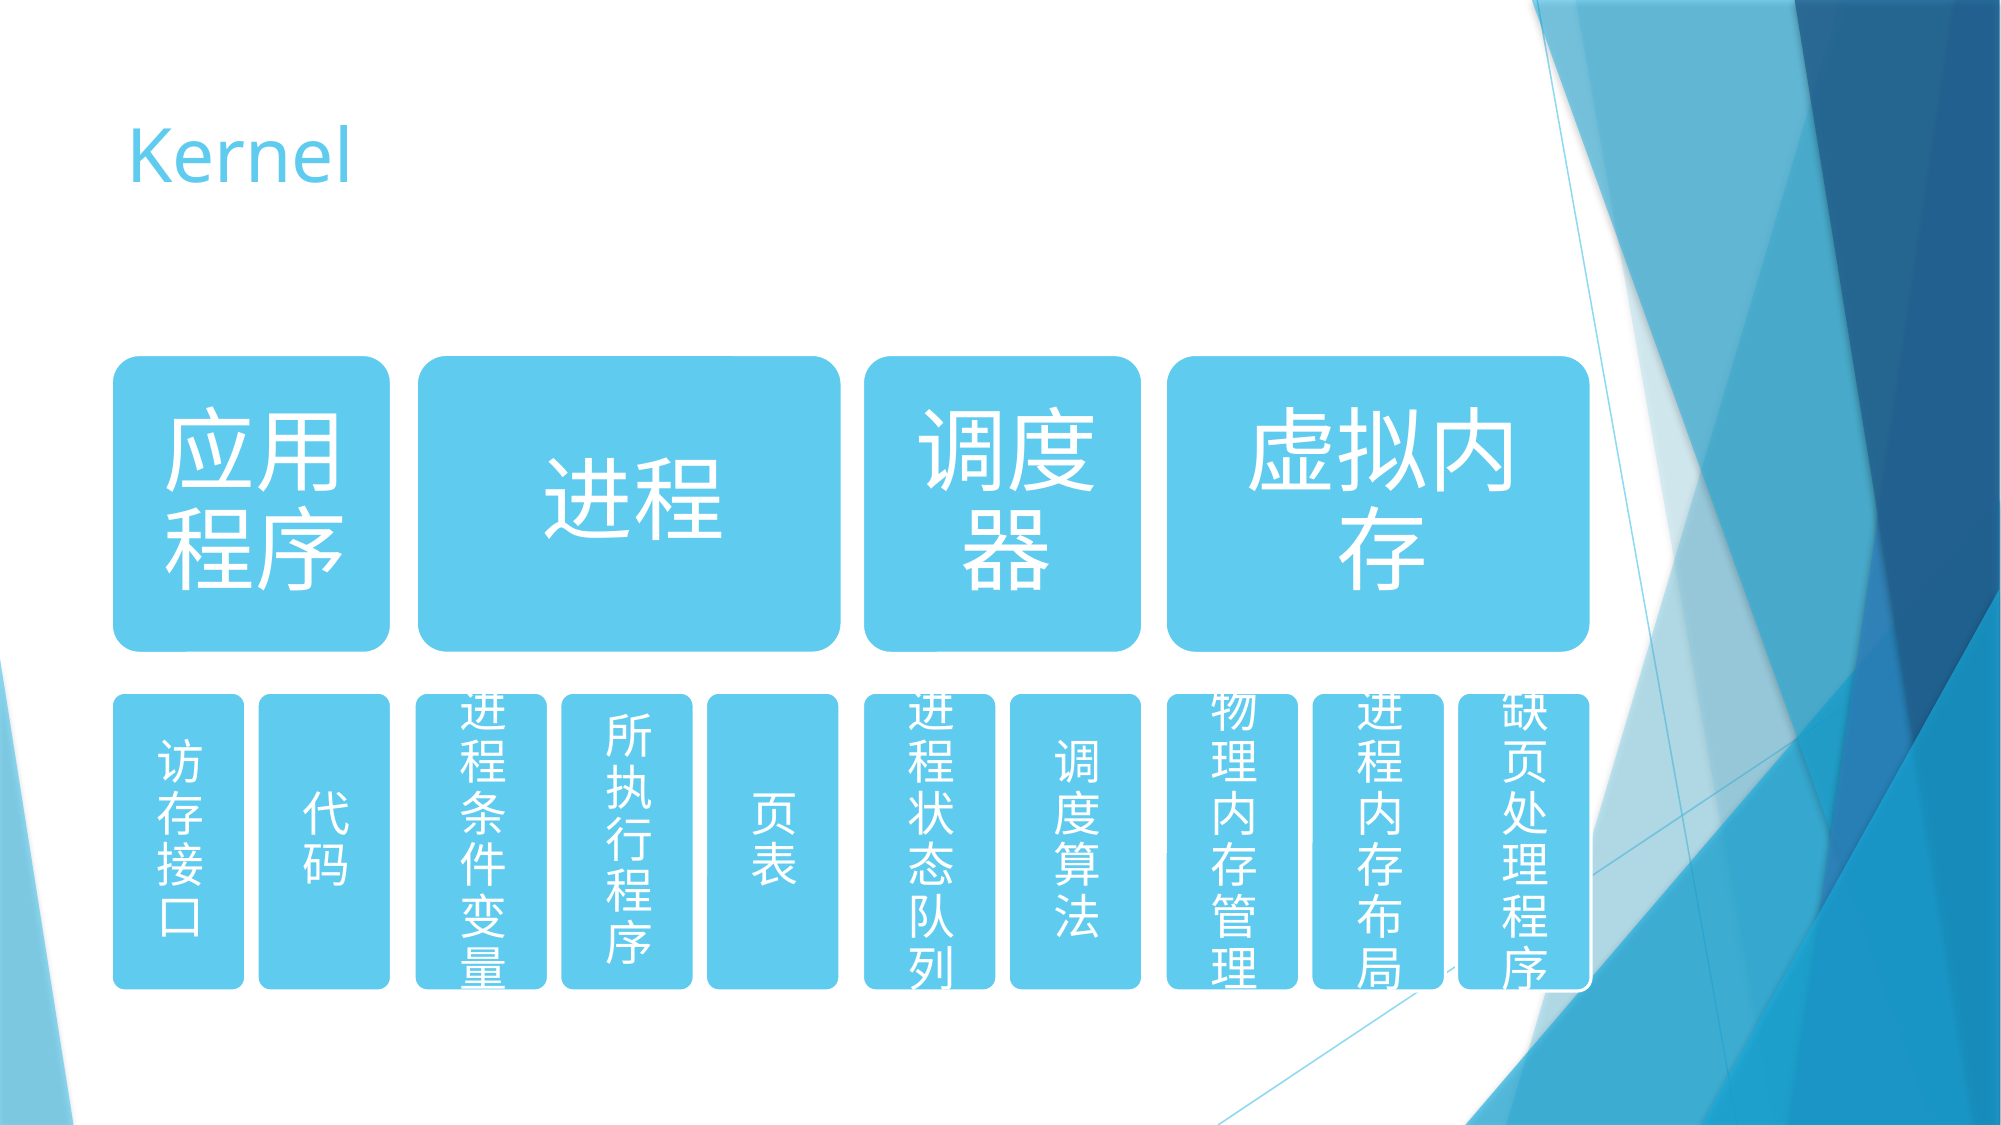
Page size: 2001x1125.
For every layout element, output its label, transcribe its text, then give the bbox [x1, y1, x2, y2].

title Kernel [111, 99, 1522, 317]
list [110, 353, 1592, 992]
